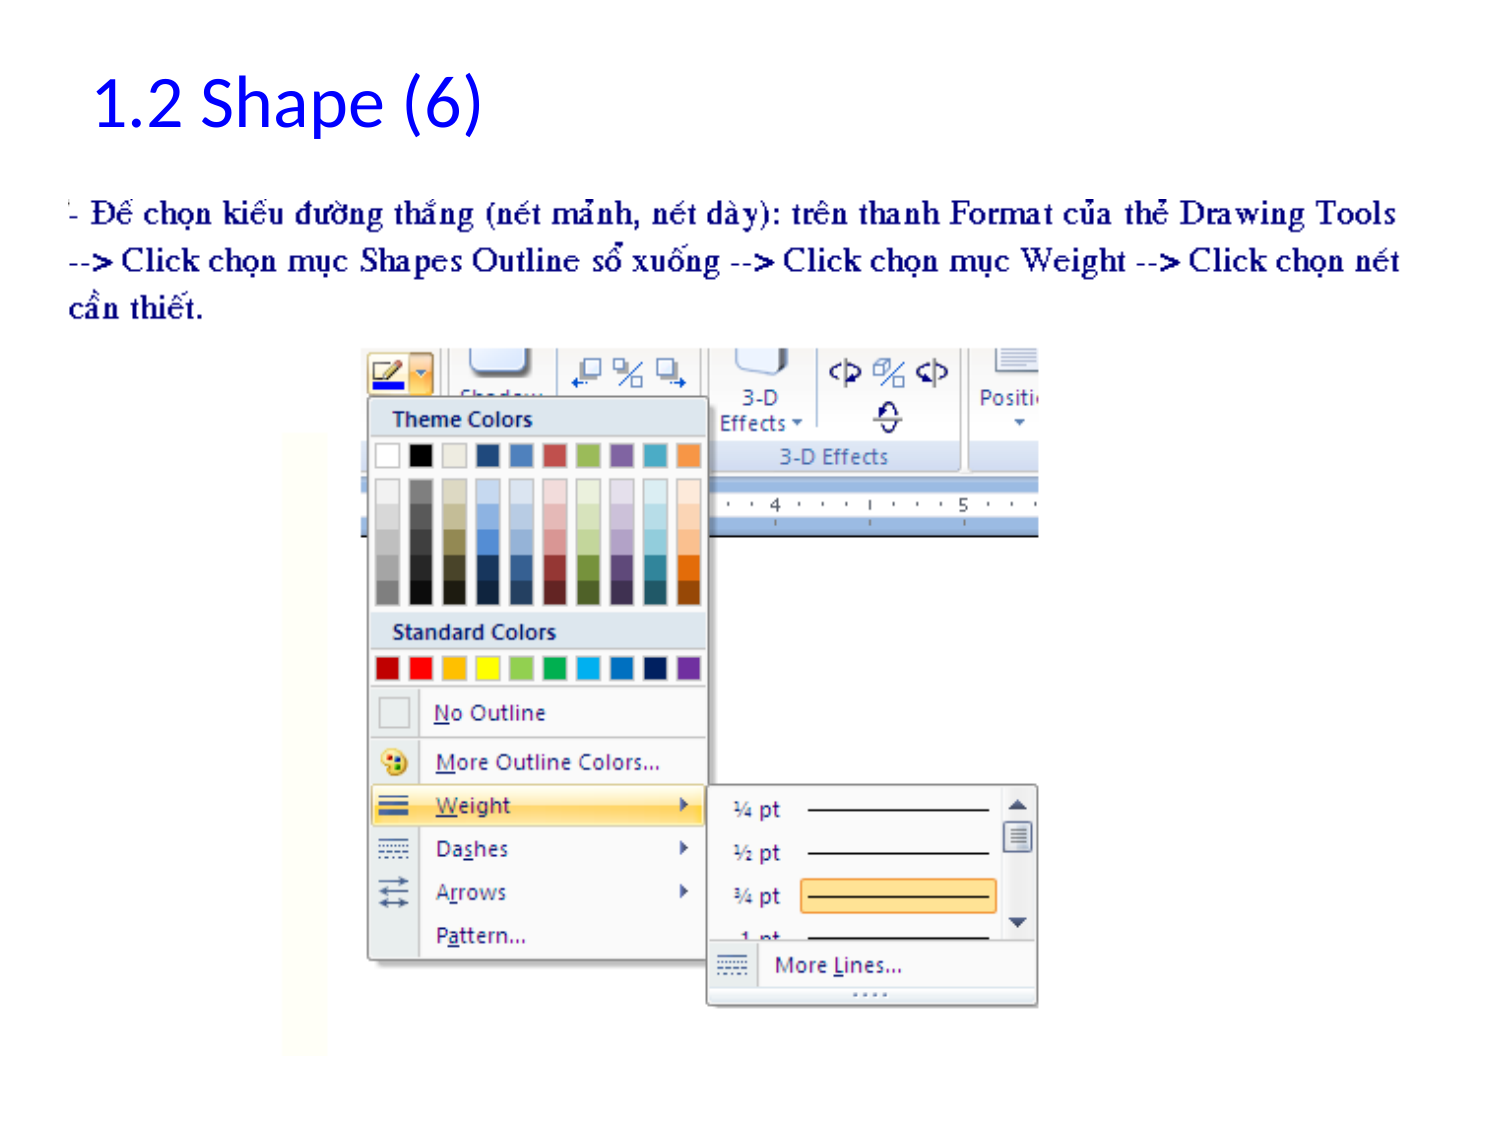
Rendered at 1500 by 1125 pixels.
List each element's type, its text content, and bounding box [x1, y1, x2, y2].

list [68, 199, 1413, 1056]
title 1.2 Shape (6) [75, 45, 1425, 150]
